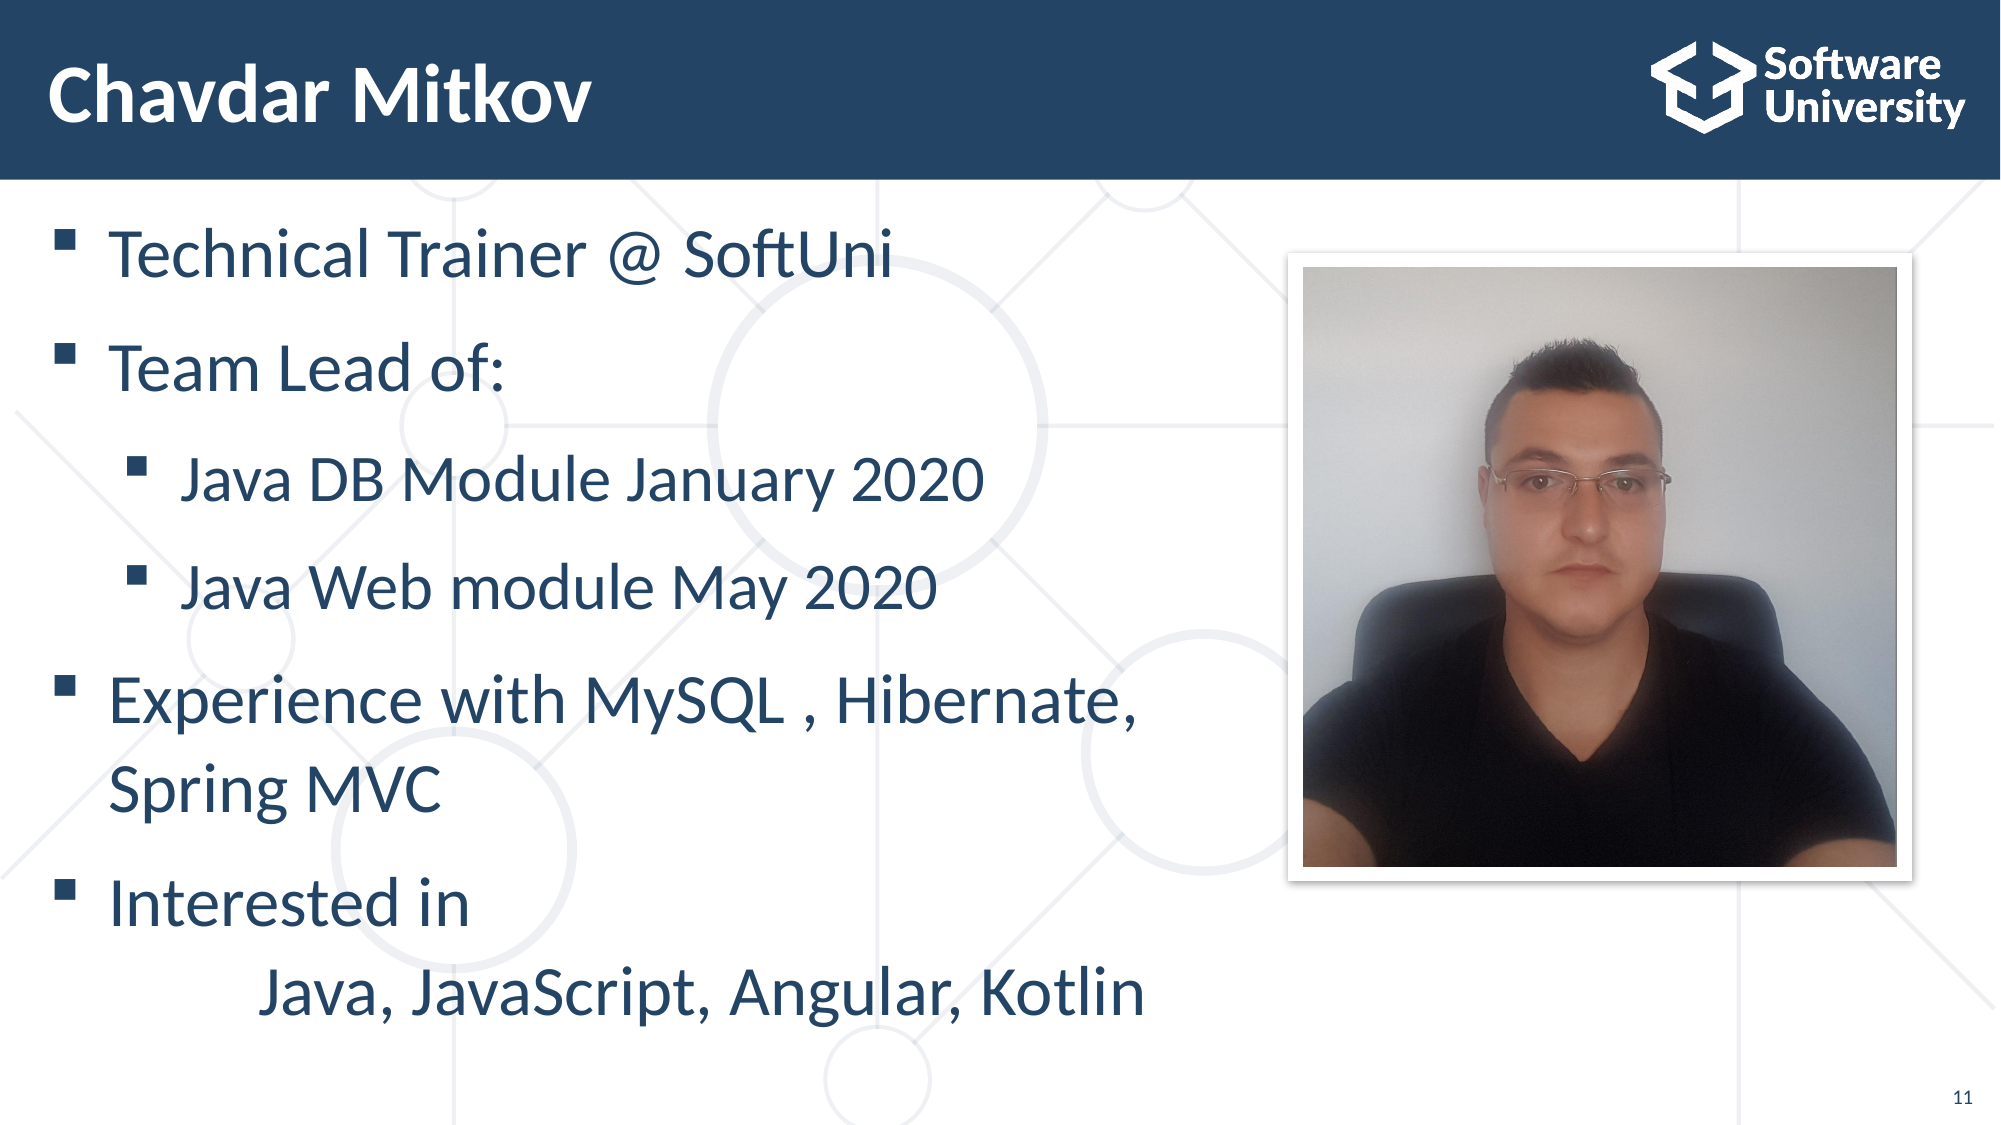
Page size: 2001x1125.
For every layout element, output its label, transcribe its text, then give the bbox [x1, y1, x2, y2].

slide_number 11 [1927, 1067, 1989, 1117]
picture [1651, 41, 1966, 134]
picture [1302, 266, 1898, 867]
title Chavdar Mitkov [31, 16, 1625, 162]
list Technical Trainer @ SoftUni Team Lead of: Java DB Module January 2020 Java Web module May 2020 Experience with MySQL , Hibernate, Spring MVC Interested in Java, JavaScript, Angular, Kotlin [31, 196, 1970, 1104]
